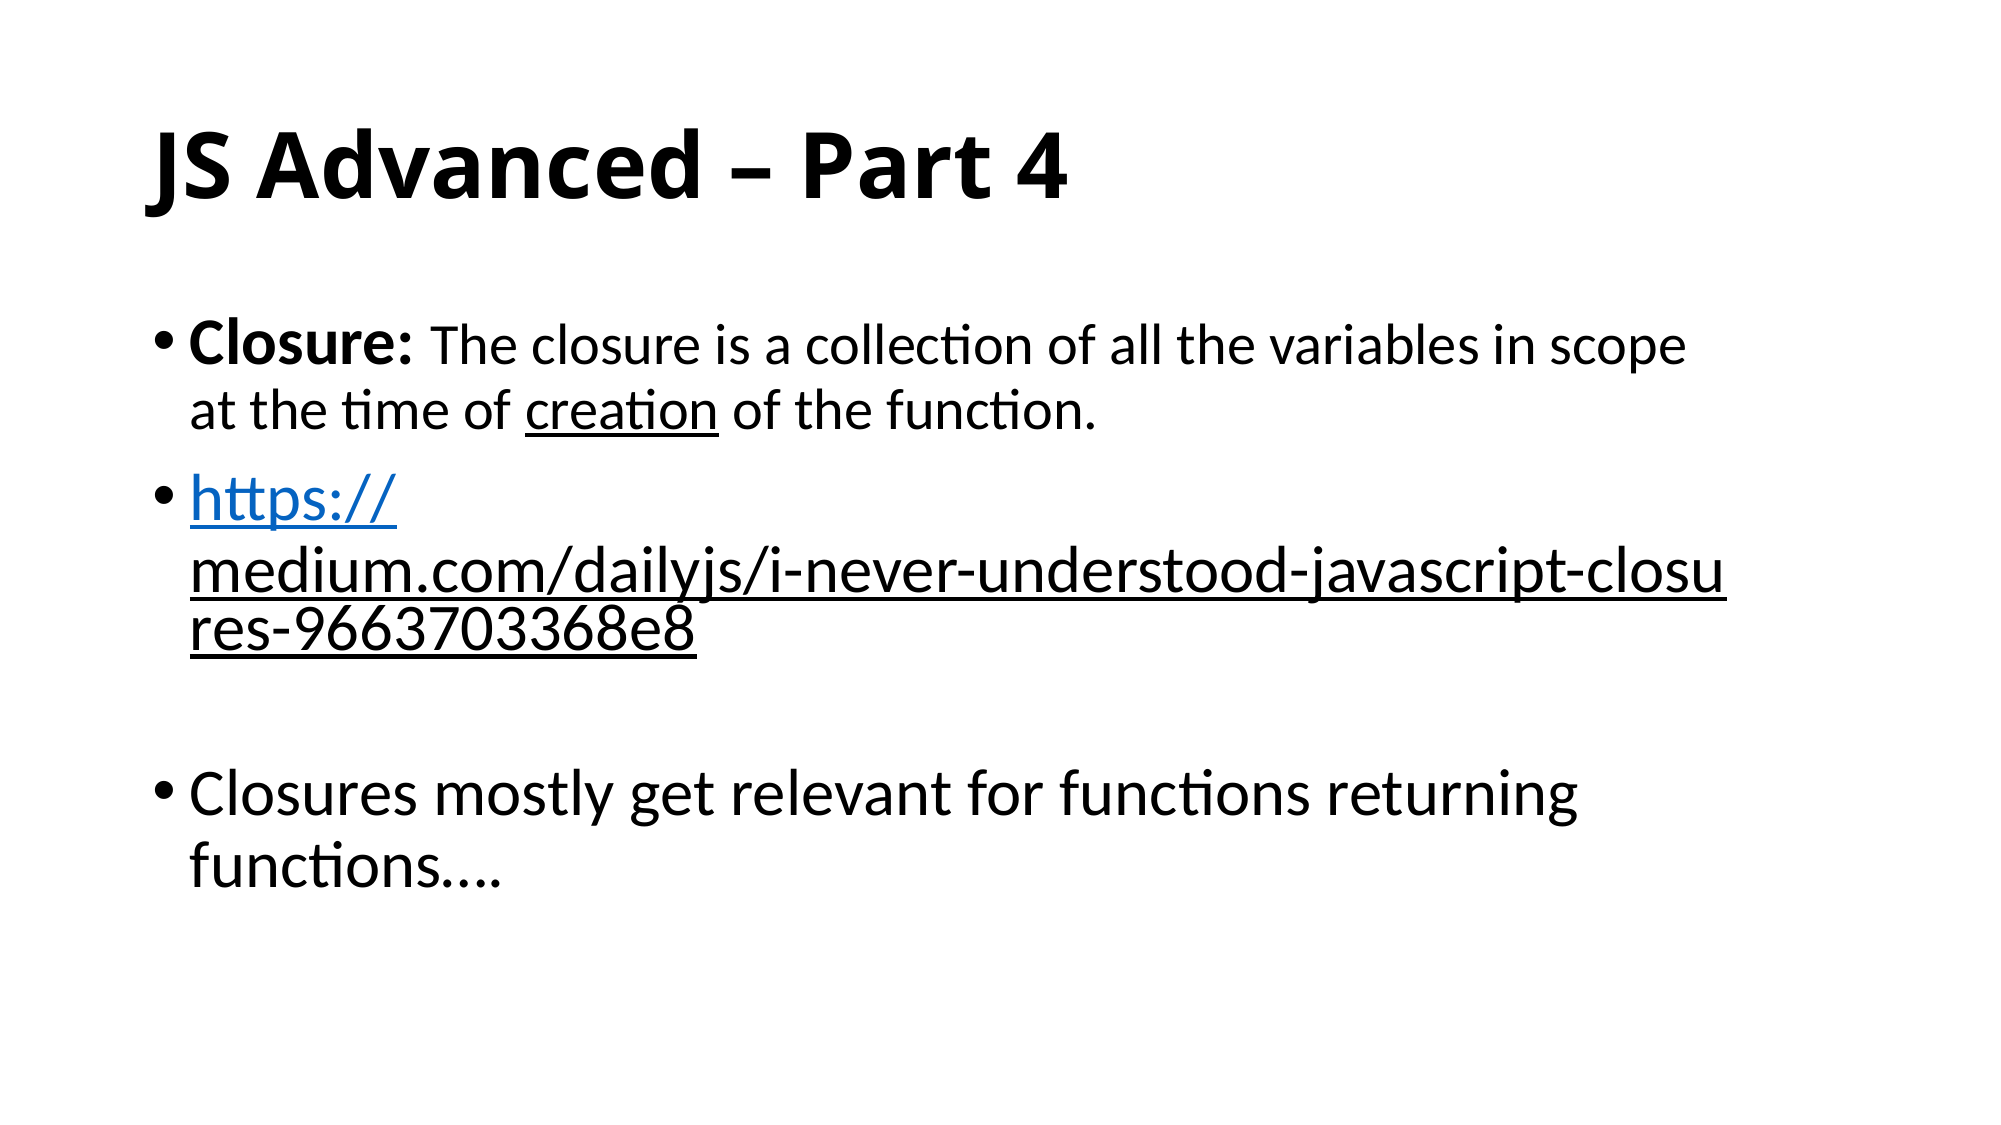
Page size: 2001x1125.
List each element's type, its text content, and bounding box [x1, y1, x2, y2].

list Closure: The closure is a collection of all the variables in scope at the time of creation of the function. https://medium.com/dailyjs/i-never-understood-javascript-closures-9663703368e8 Closures mostly get relevant for functions returning functions…. [137, 299, 1757, 1014]
title JS Advanced – Part 4 [137, 59, 1863, 278]
